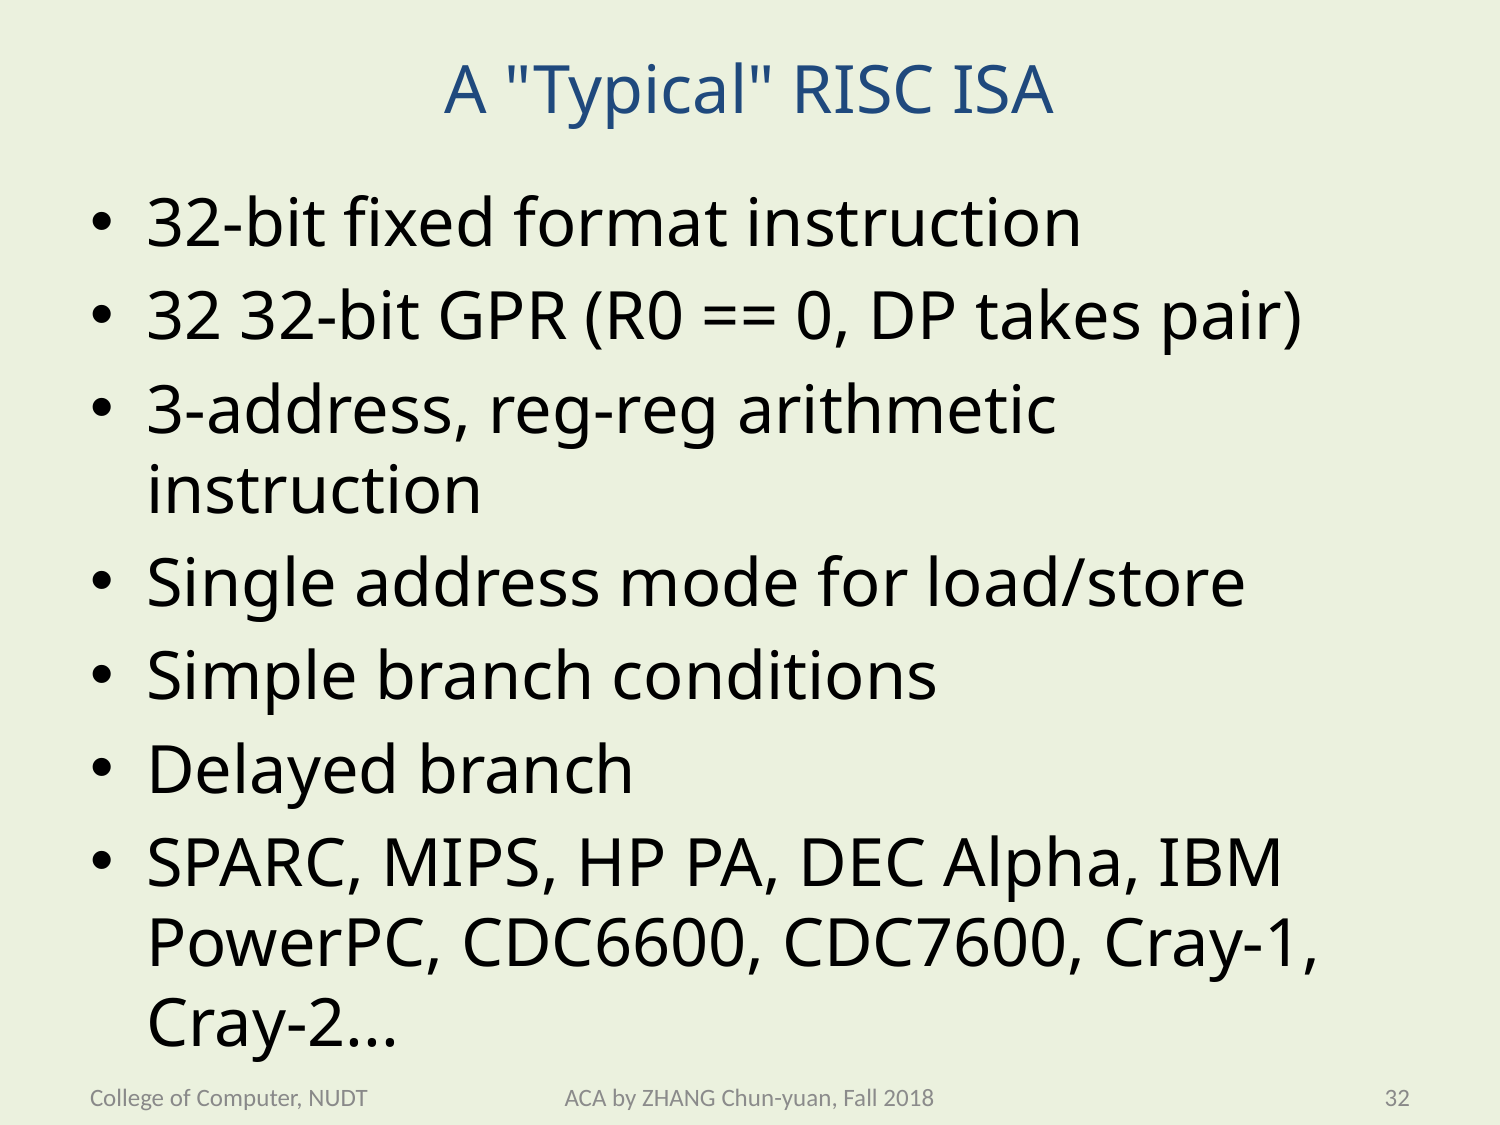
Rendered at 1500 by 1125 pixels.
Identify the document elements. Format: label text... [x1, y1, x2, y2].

slide_number 32 [1074, 1066, 1425, 1125]
footer ACA by ZHANG Chun-yuan, Fall 2018 [512, 1066, 988, 1125]
title A "Typical" RISC ISA [75, 28, 1425, 147]
list 32-bit fixed format instruction 32 32-bit GPR (R0 == 0, DP takes pair) 3-address, reg-reg arithmetic instruction Single address mode for load/store Simple branch conditions Delayed branch SPARC, MIPS, HP PA, DEC Alpha, IBM PowerPC, CDC6600, CDC7600, Cray-1, Cray-2... [75, 172, 1425, 1061]
slide_number College of Computer, NUDT [75, 1066, 425, 1125]
